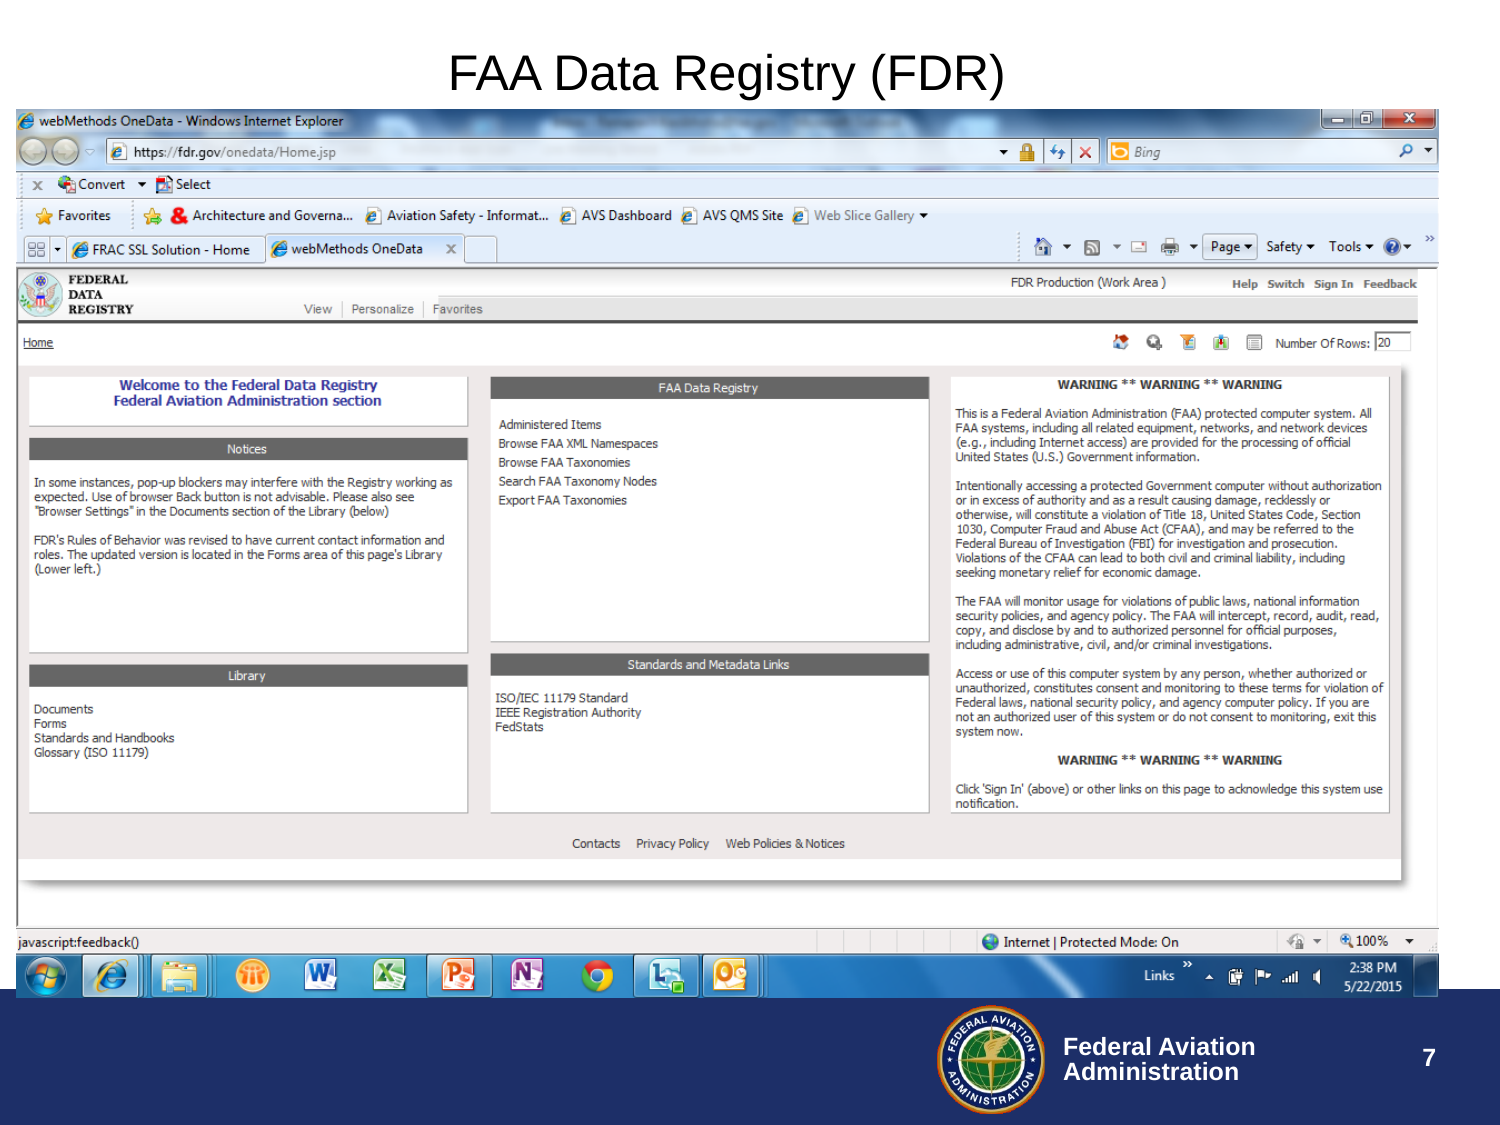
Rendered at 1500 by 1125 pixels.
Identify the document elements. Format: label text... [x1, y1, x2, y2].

text_box FAA Data Registry (FDR) [433, 33, 1022, 107]
picture [936, 1004, 1045, 1114]
picture [15, 108, 1439, 999]
